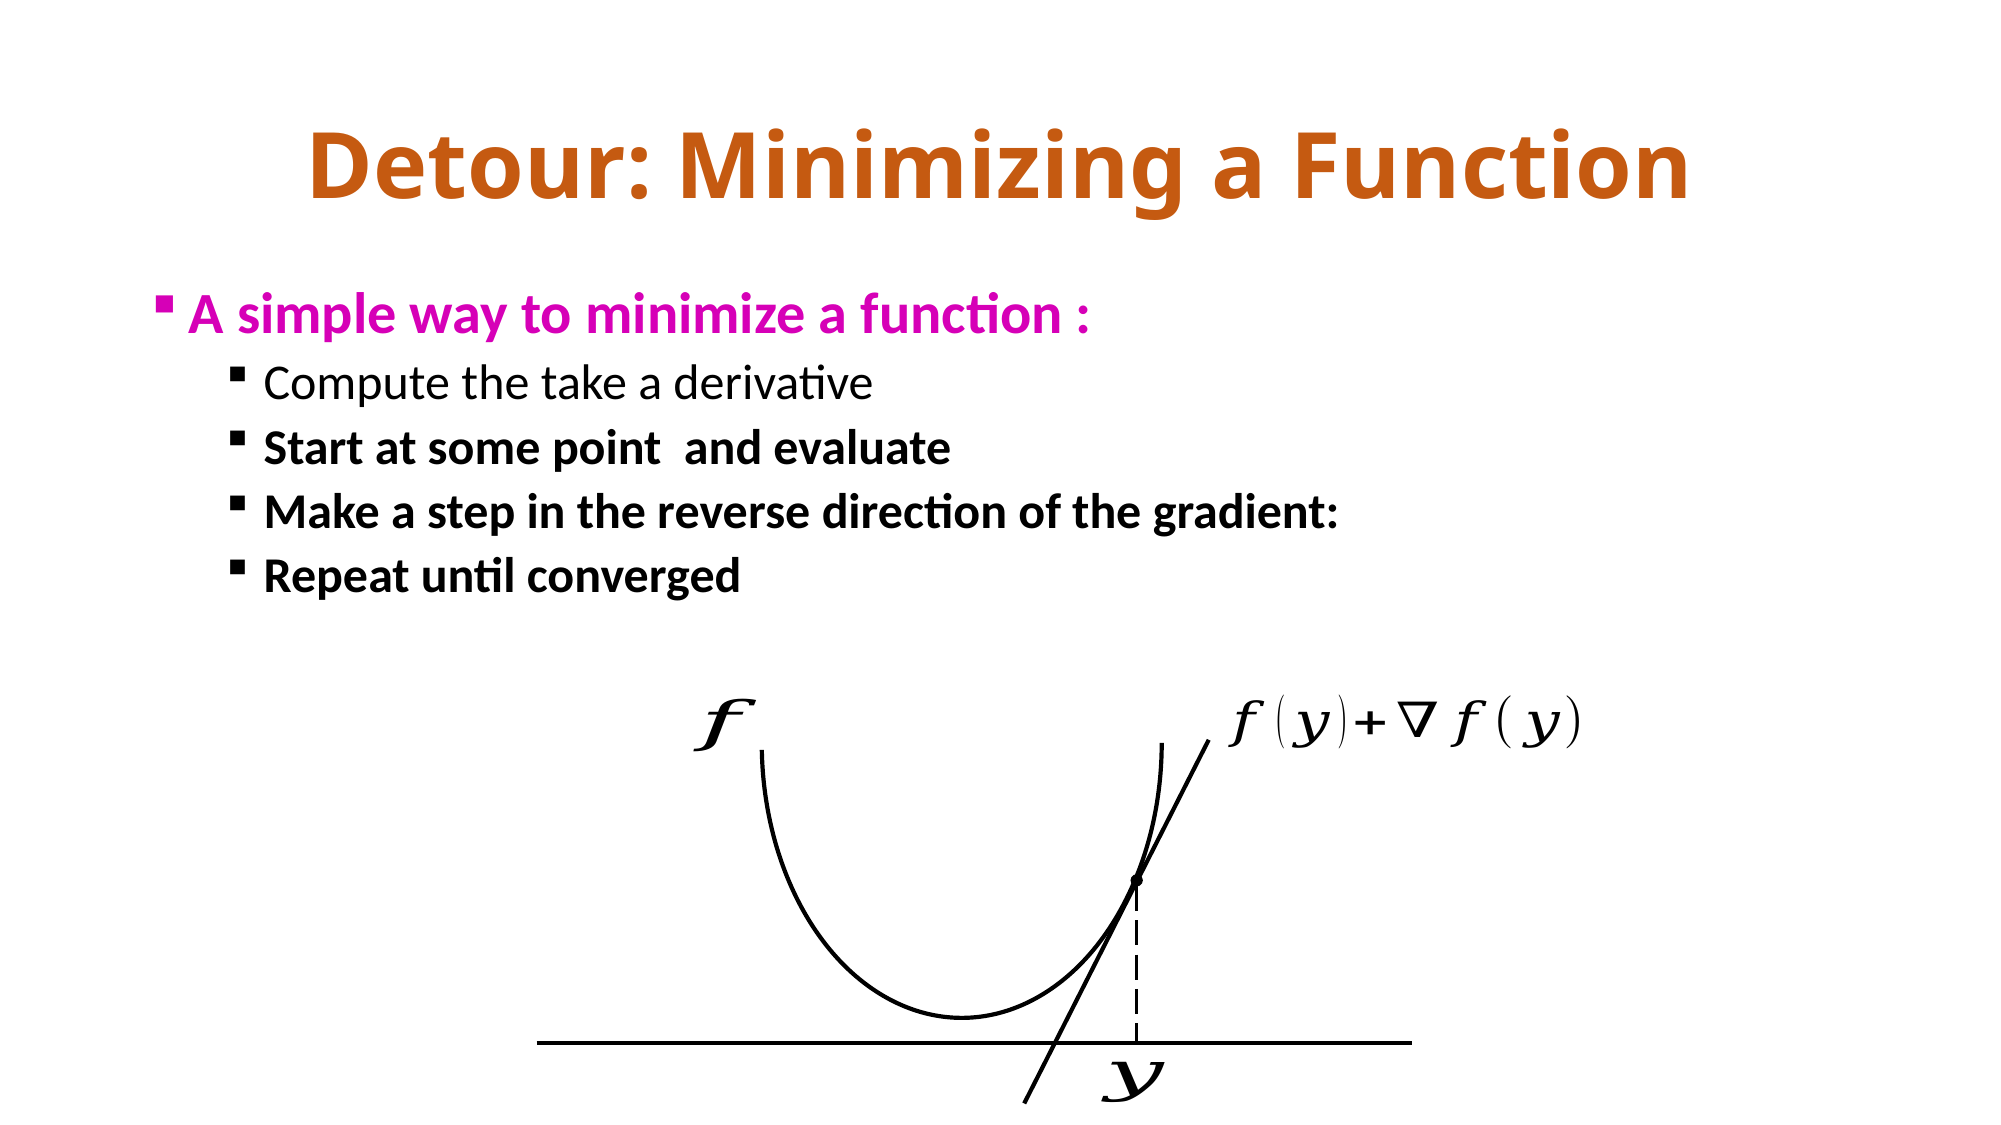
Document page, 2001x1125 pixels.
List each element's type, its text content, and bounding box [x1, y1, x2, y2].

title Detour: Minimizing a Function [137, 59, 1863, 278]
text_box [536, 467, 1587, 1104]
